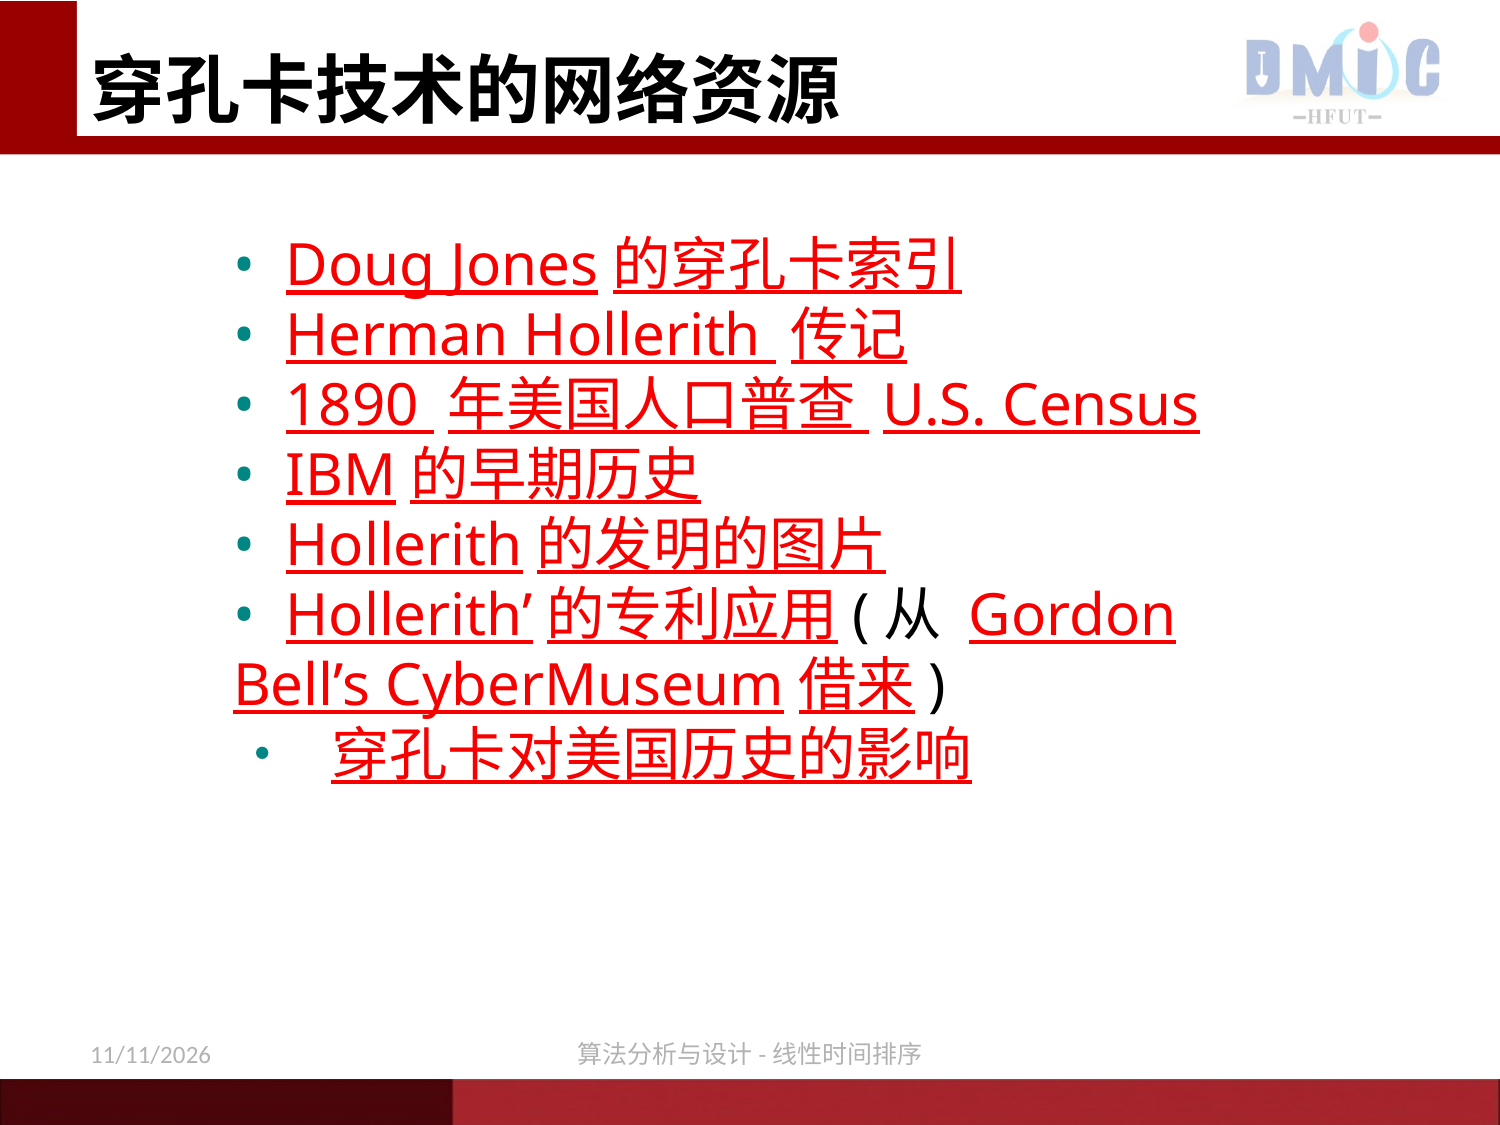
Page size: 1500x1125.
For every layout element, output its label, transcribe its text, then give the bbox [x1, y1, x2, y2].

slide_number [75, 1023, 425, 1084]
picture [0, 1079, 1500, 1125]
text_box 穿孔卡技术的网络资源 [74, 23, 1425, 152]
footer 算法分析与设计-线性时间排序 [466, 1023, 1034, 1084]
text_box • Doug Jones的穿孔卡索引 • Herman Hollerith 传记 • 1890 年美国人口普查 U.S. Census • IBM的早期历史 • Hollerith的发明的图片 • Hollerith’的专利应用(从 Gordon Bell’s CyberMuseum借来) • 穿孔卡对美国历史的影响 [218, 219, 1327, 795]
